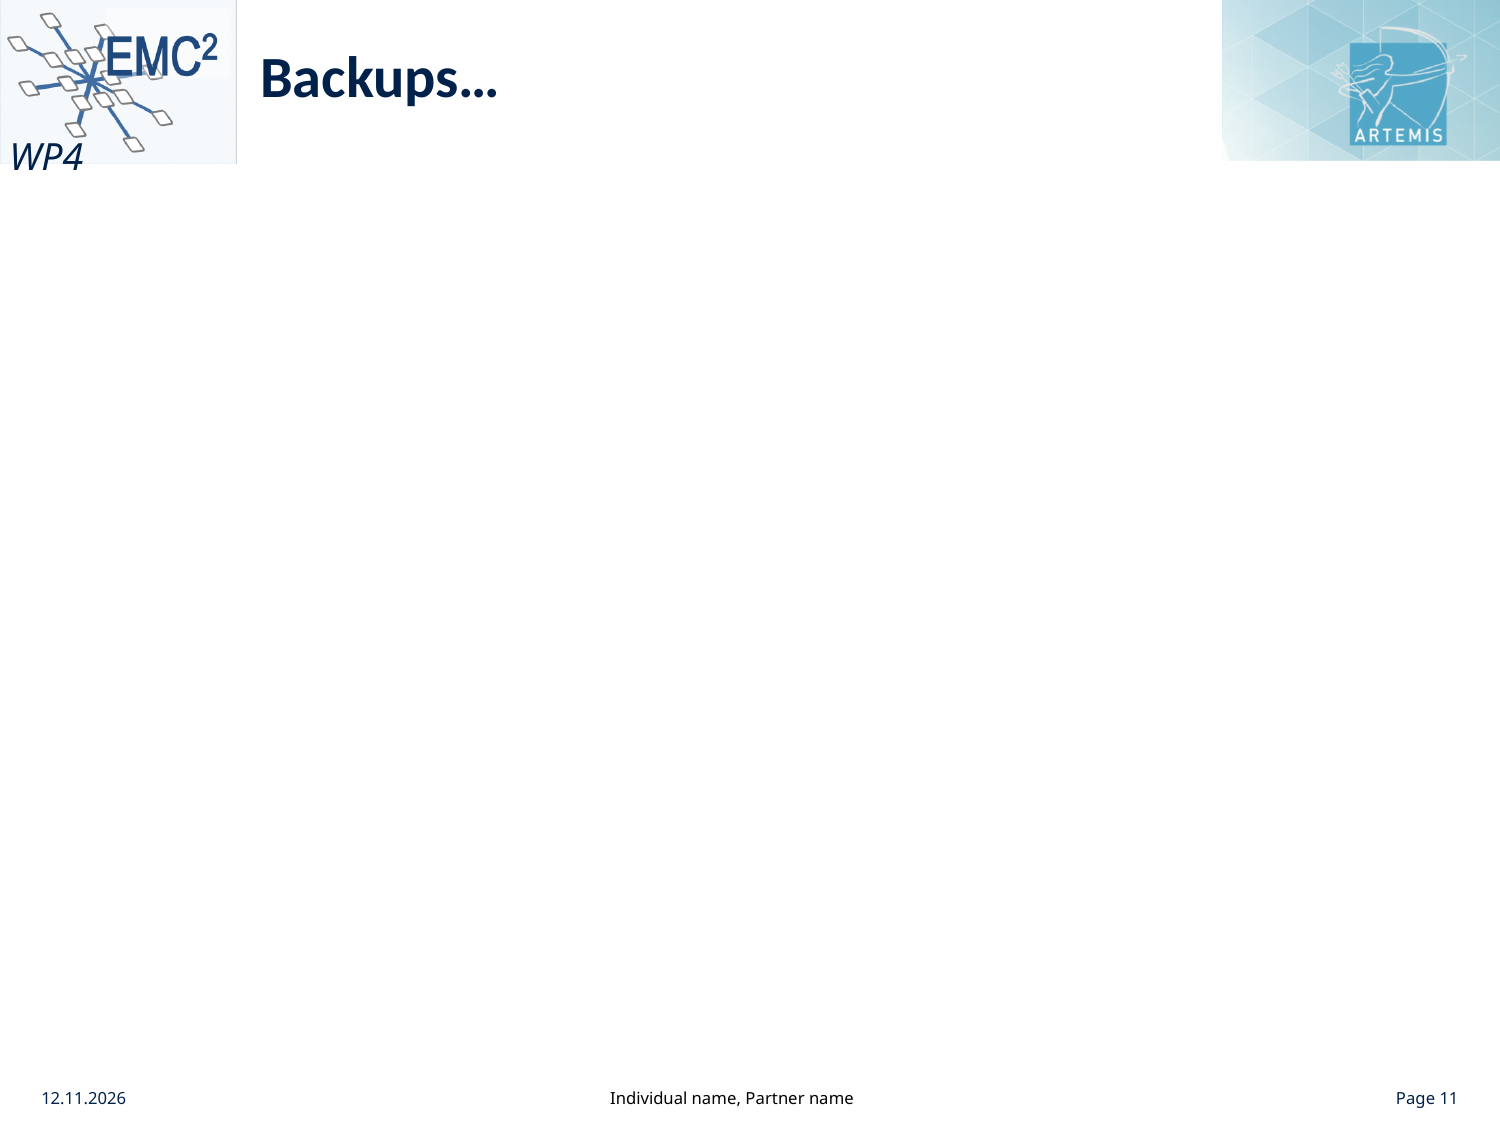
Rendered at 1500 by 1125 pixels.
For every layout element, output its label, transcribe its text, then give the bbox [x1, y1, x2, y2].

picture [21, 148, 28, 164]
picture [49, 146, 59, 157]
title Backups… [260, 10, 1188, 137]
picture [67, 147, 78, 161]
picture [0, 0, 239, 164]
